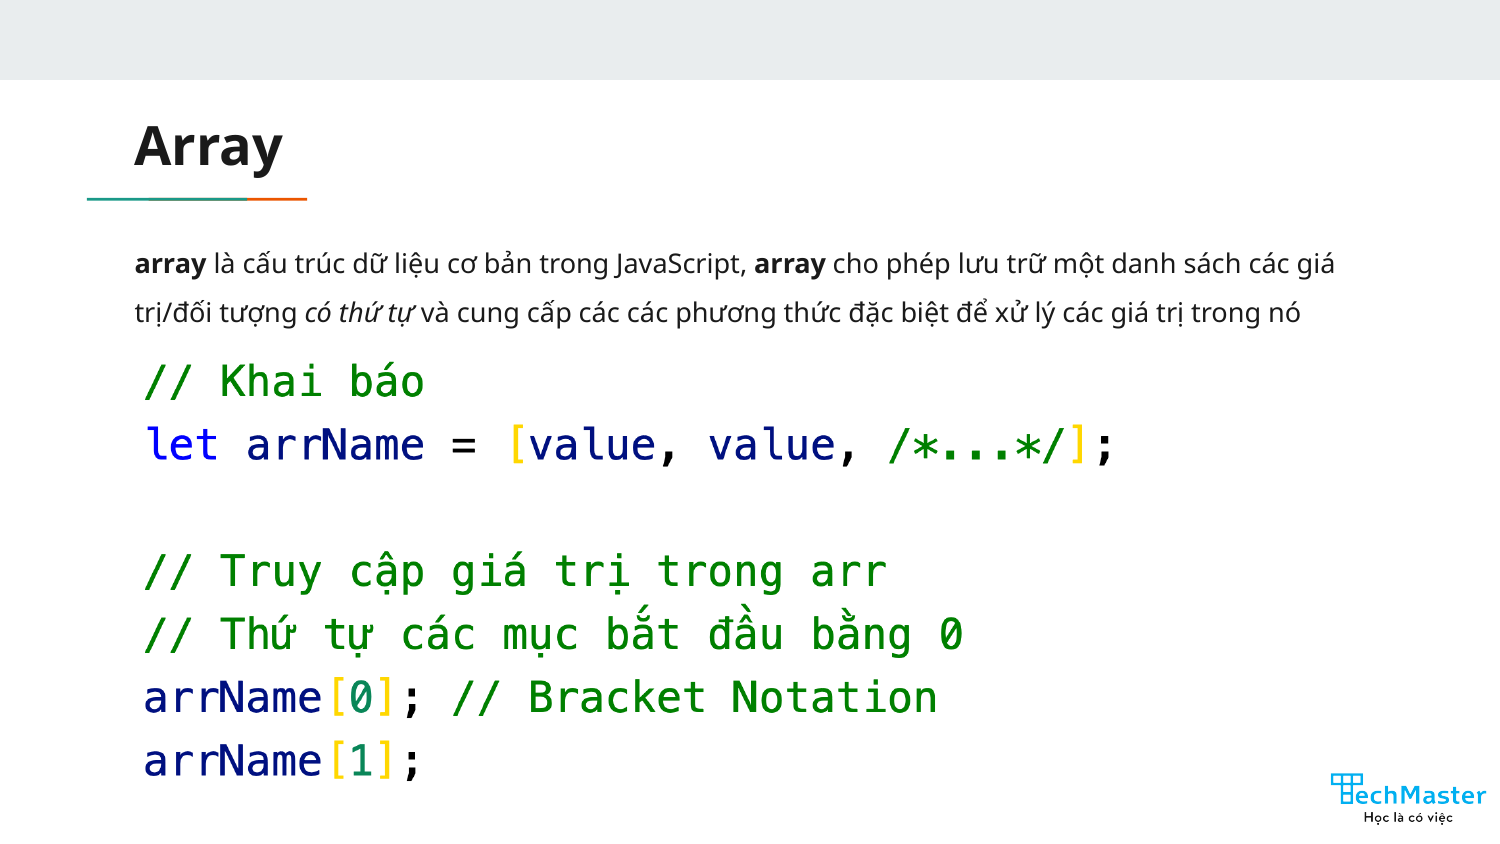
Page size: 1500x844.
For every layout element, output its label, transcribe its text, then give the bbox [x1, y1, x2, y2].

title Array [119, 95, 1381, 184]
list array là cấu trúc dữ liệu cơ bản trong JavaScript, array cho phép lưu trữ một danh sách các giá trị/đối tượng có thứ tự và cung cấp các các phương thức đặc biệt để xử lý các giá trị trong nó [119, 215, 1381, 804]
picture [1329, 754, 1488, 844]
picture [119, 337, 1137, 804]
